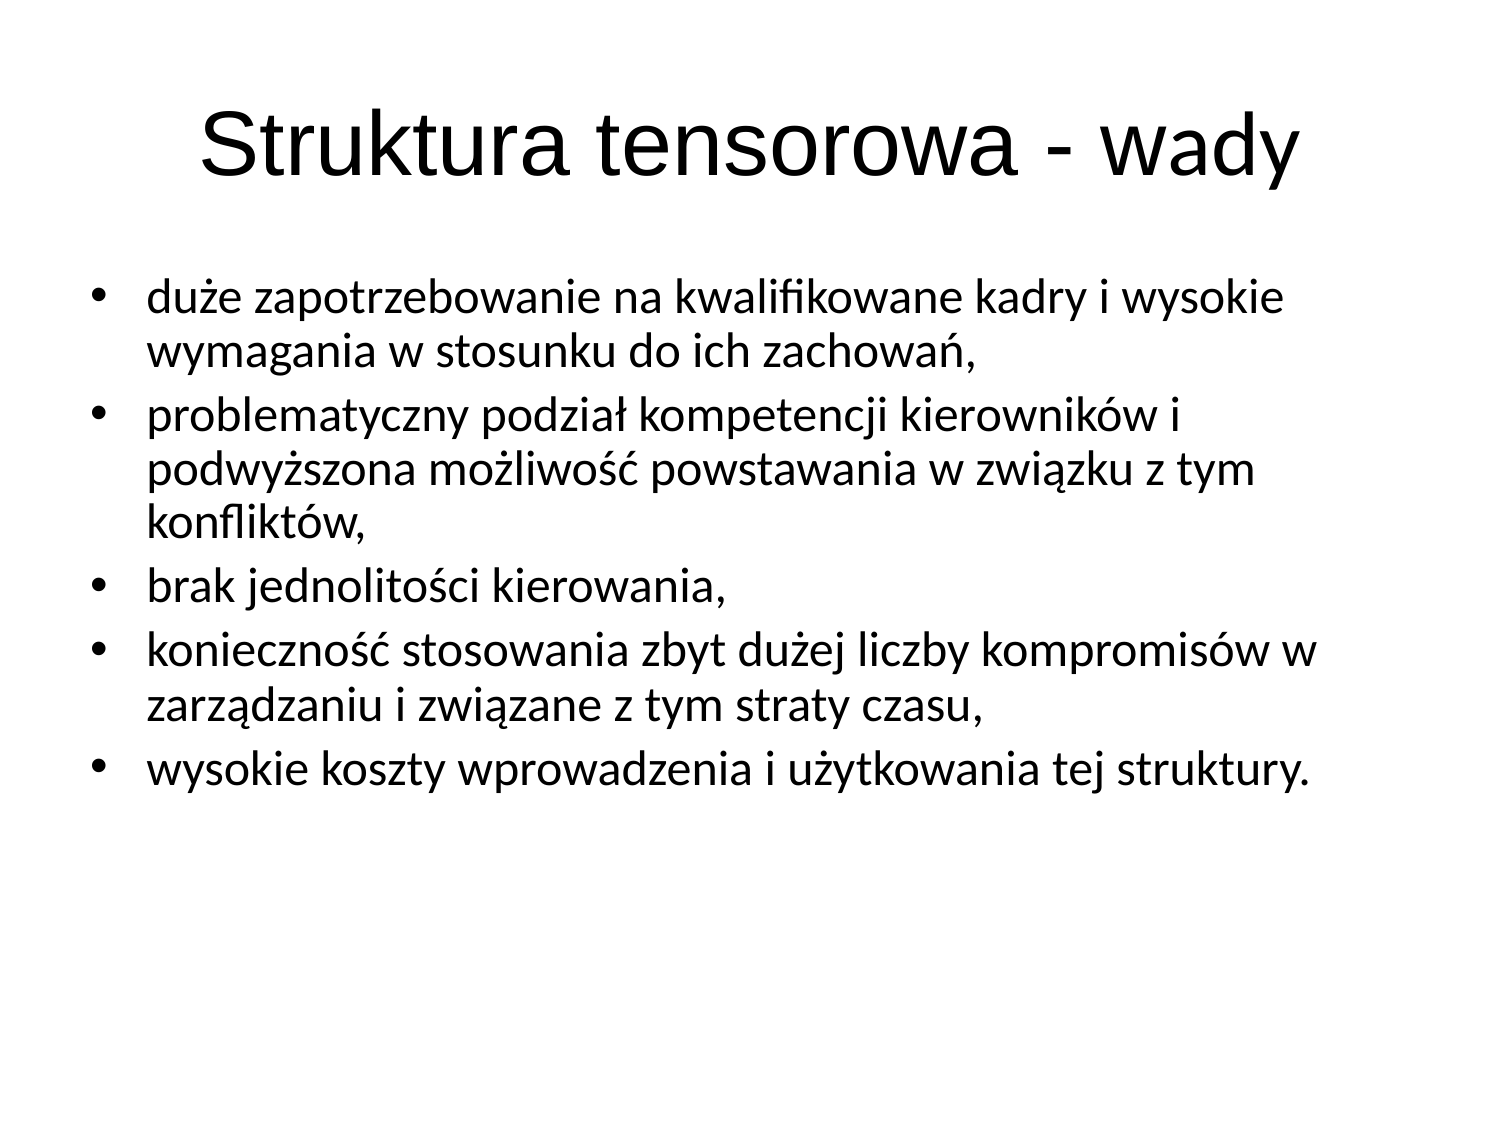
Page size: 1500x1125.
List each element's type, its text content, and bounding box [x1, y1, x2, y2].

title Struktura tensorowa - wady [74, 44, 1426, 233]
list duże zapotrzebowanie na kwalifikowane kadry i wysokie wymagania w stosunku do ich zachowań, problematyczny podział kompetencji kierowników i podwyższona możliwość powstawania w związku z tym konfliktów, brak jednolitości kierowania, konieczność stosowania zbyt dużej liczby kompromisów w zarządzaniu i związane z tym straty czasu, wysokie koszty wprowadzenia i użytkowania tej struktury. [74, 262, 1426, 1006]
